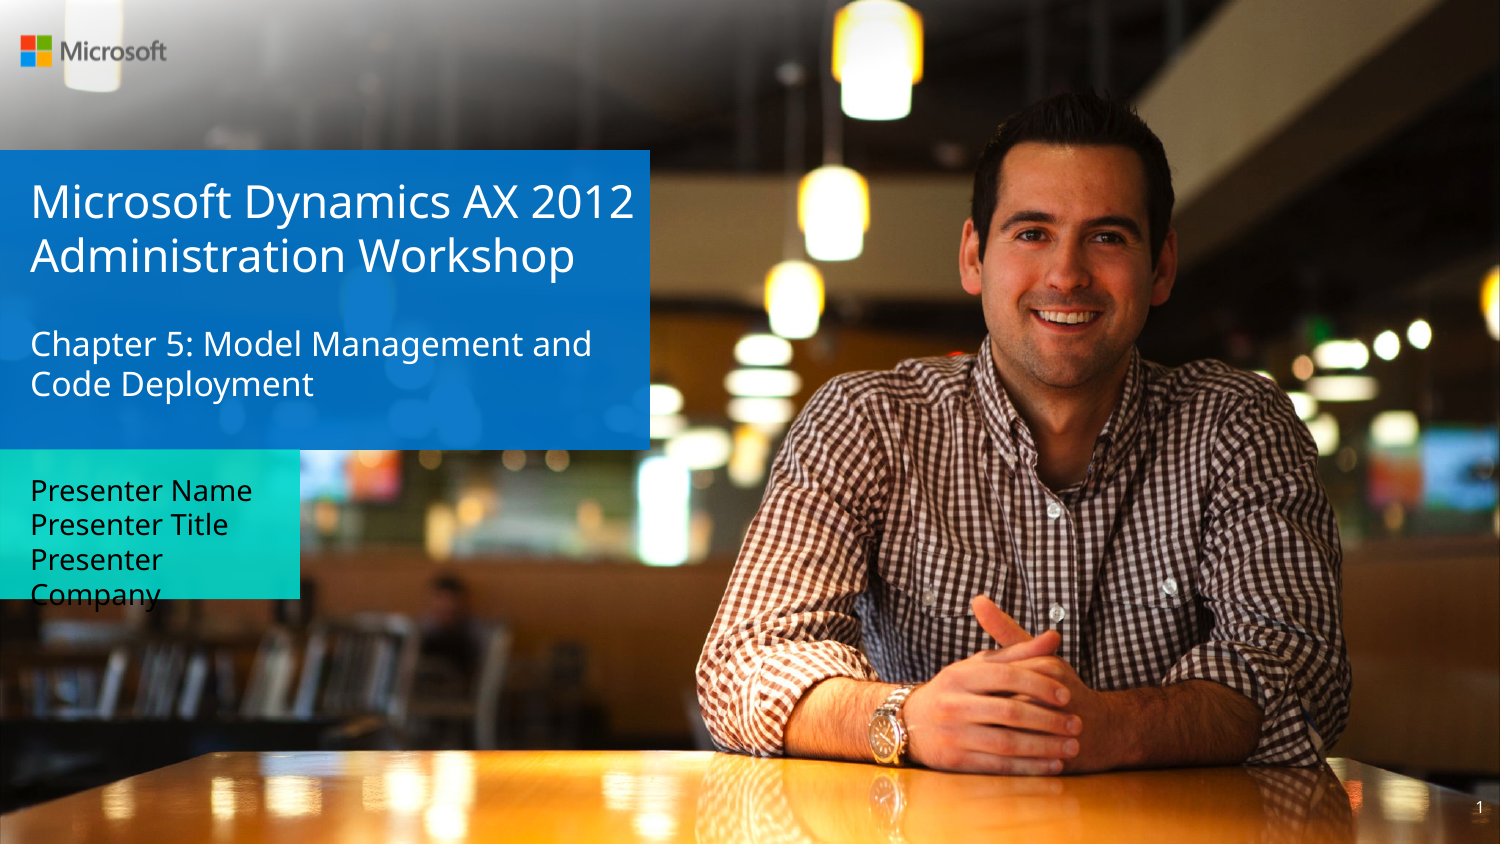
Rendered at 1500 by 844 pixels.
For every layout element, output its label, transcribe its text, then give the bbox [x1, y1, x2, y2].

title Microsoft Dynamics AX 2012 Administration Workshop Chapter 5: Model Management and Code Deployment [0, 150, 650, 450]
picture [0, 16, 187, 86]
slide_number 1 [1149, 782, 1500, 828]
list Presenter Name Presenter Title Presenter Company [0, 449, 300, 600]
picture [0, 0, 1500, 844]
